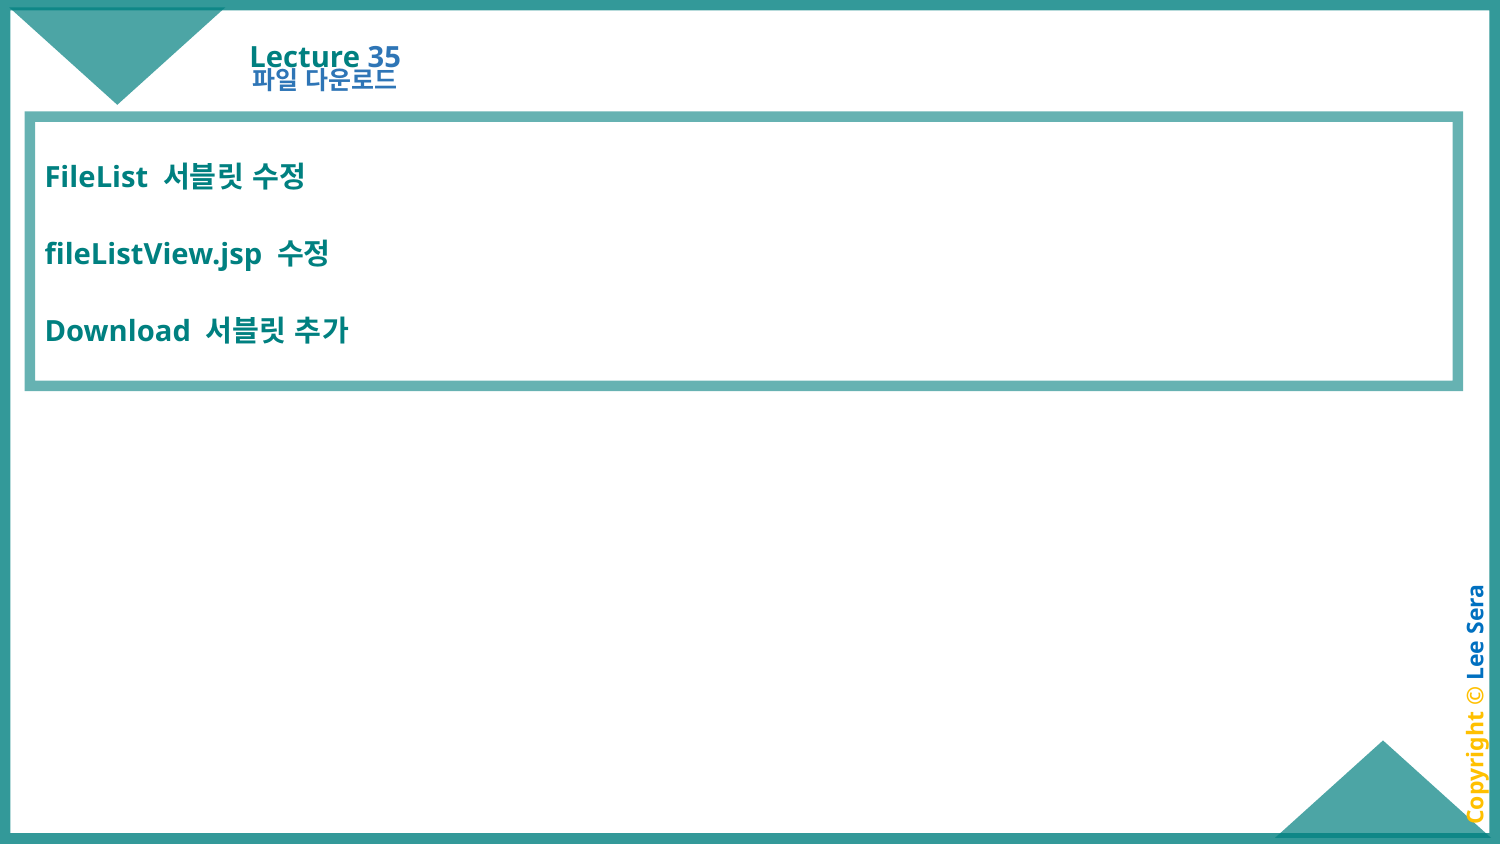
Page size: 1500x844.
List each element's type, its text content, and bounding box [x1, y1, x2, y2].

text_box [6, 6, 228, 107]
subtitle 파일 다운로드 [165, 62, 485, 113]
text_box Copyright © Lee Sera [1458, 565, 1496, 844]
title Lecture 35 [210, 8, 440, 62]
text_box [0, 0, 1500, 844]
text_box [1272, 739, 1458, 839]
text_box FileList 서블릿 수정 fileListView.jsp 수정 Download 서블릿 추가 [29, 116, 1459, 387]
